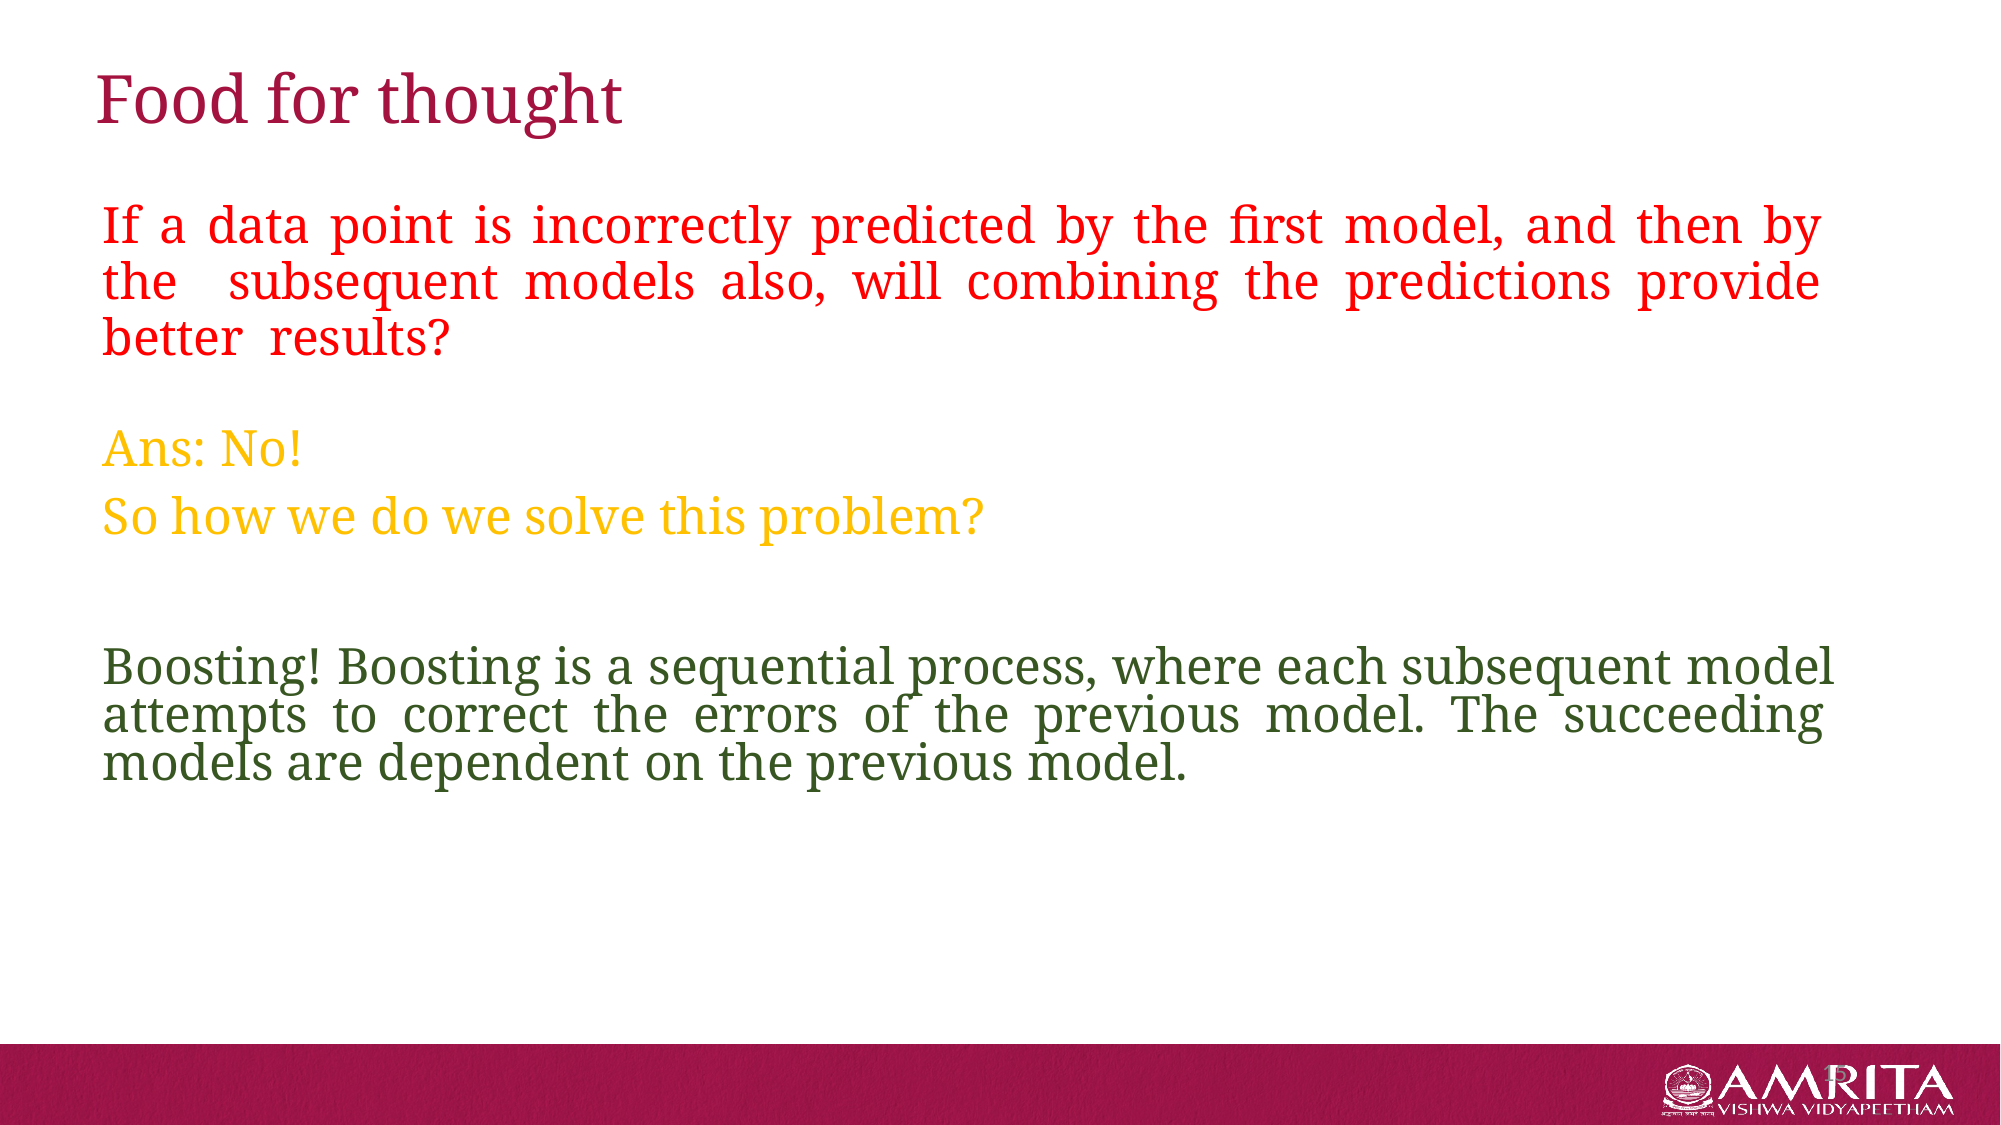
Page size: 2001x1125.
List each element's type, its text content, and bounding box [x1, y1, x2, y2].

text_box 15 [1819, 1054, 1850, 1087]
text_box If a data point is incorrectly predicted by the first model, and then by the subsequent models also, will combining the predictions provide better results? Ans: No! So how we do we solve this problem? Boosting! Boosting is a sequential process, where each subsequent model attempts to correct the errors of the previous model. The succeeding models are dependent on the previous model. [100, 182, 1850, 790]
title Food for thought [93, 0, 1933, 191]
picture [0, 1044, 2001, 1125]
